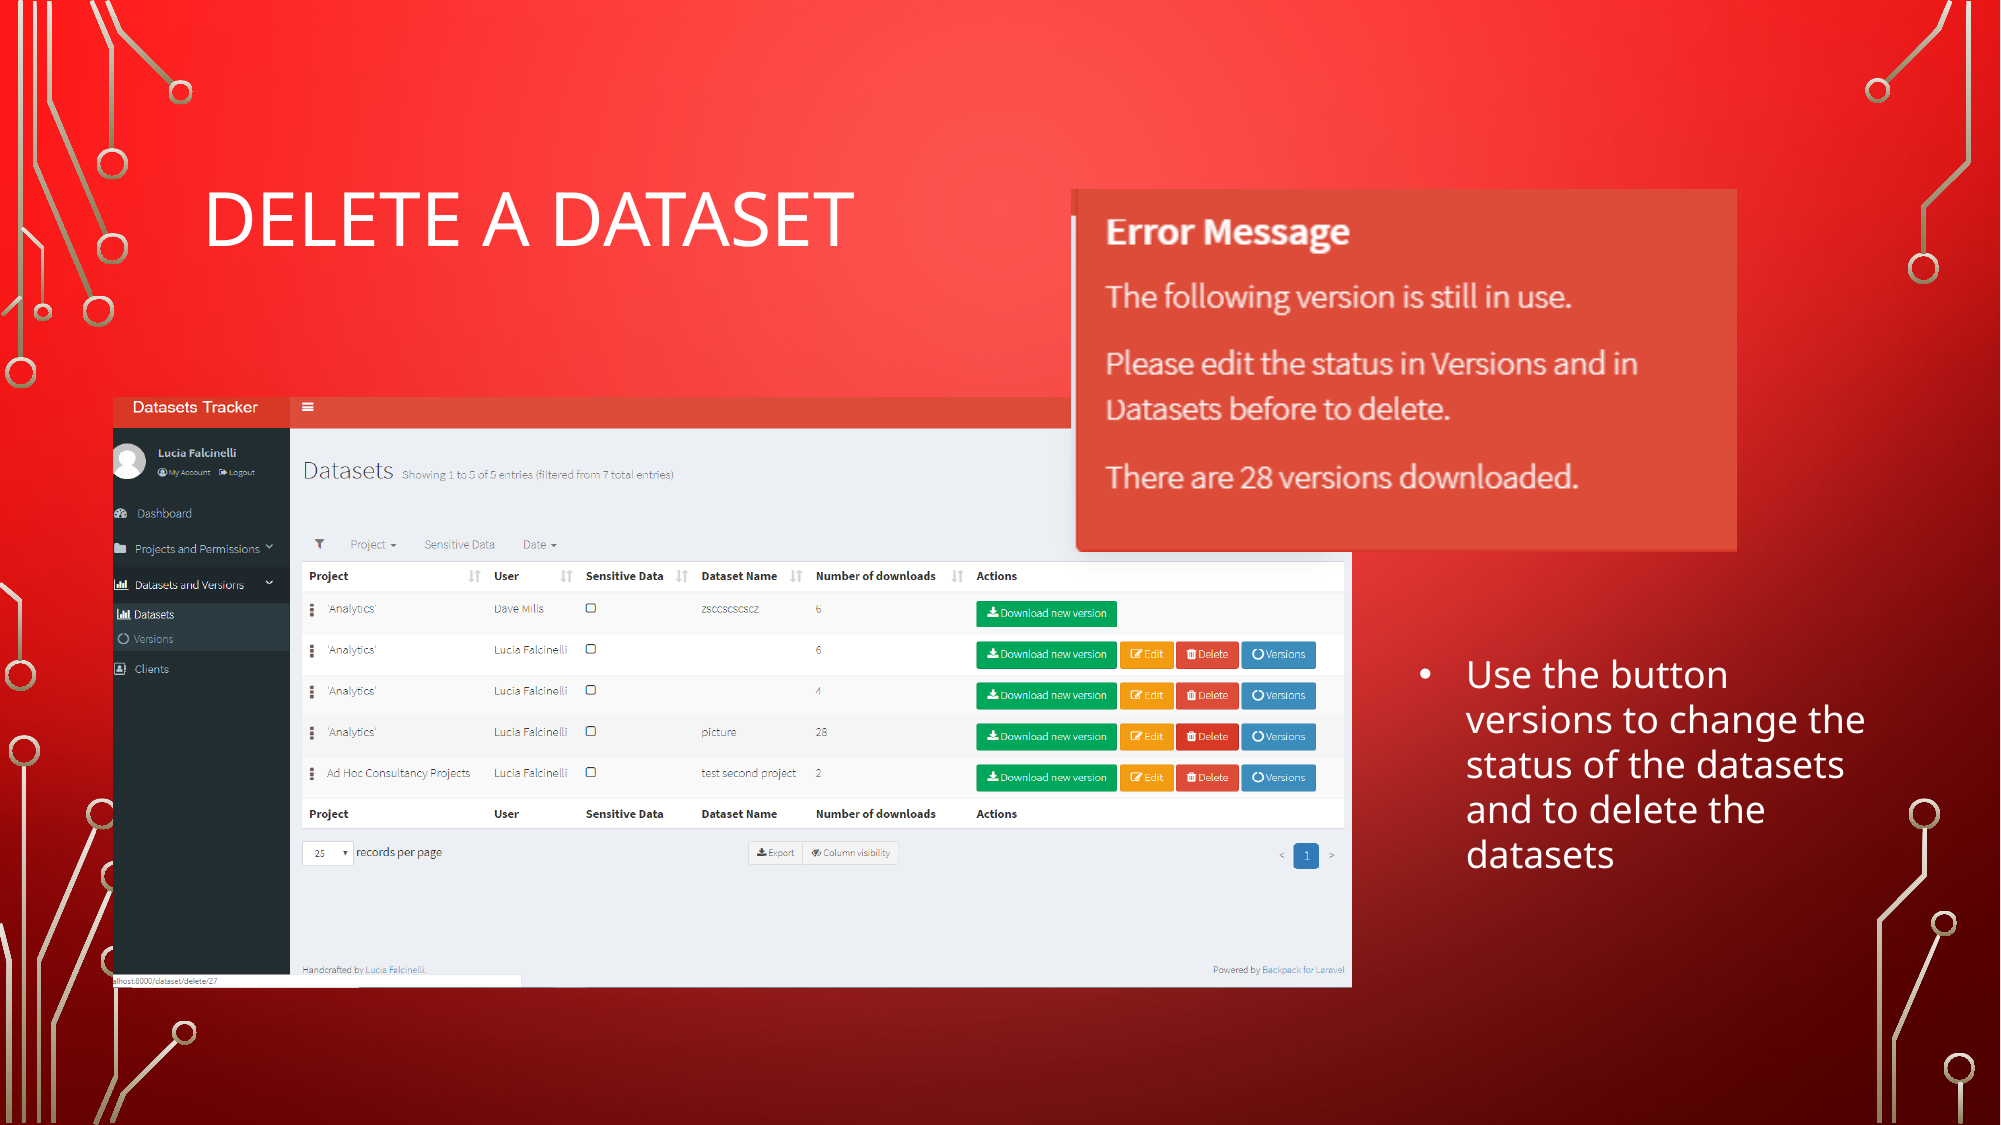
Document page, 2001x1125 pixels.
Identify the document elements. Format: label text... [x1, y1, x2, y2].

text_box Use the button versions to change the status of the datasets and to delete the datasets [1404, 598, 1887, 884]
picture [112, 189, 1737, 989]
title Delete a dataset [187, 101, 1813, 344]
